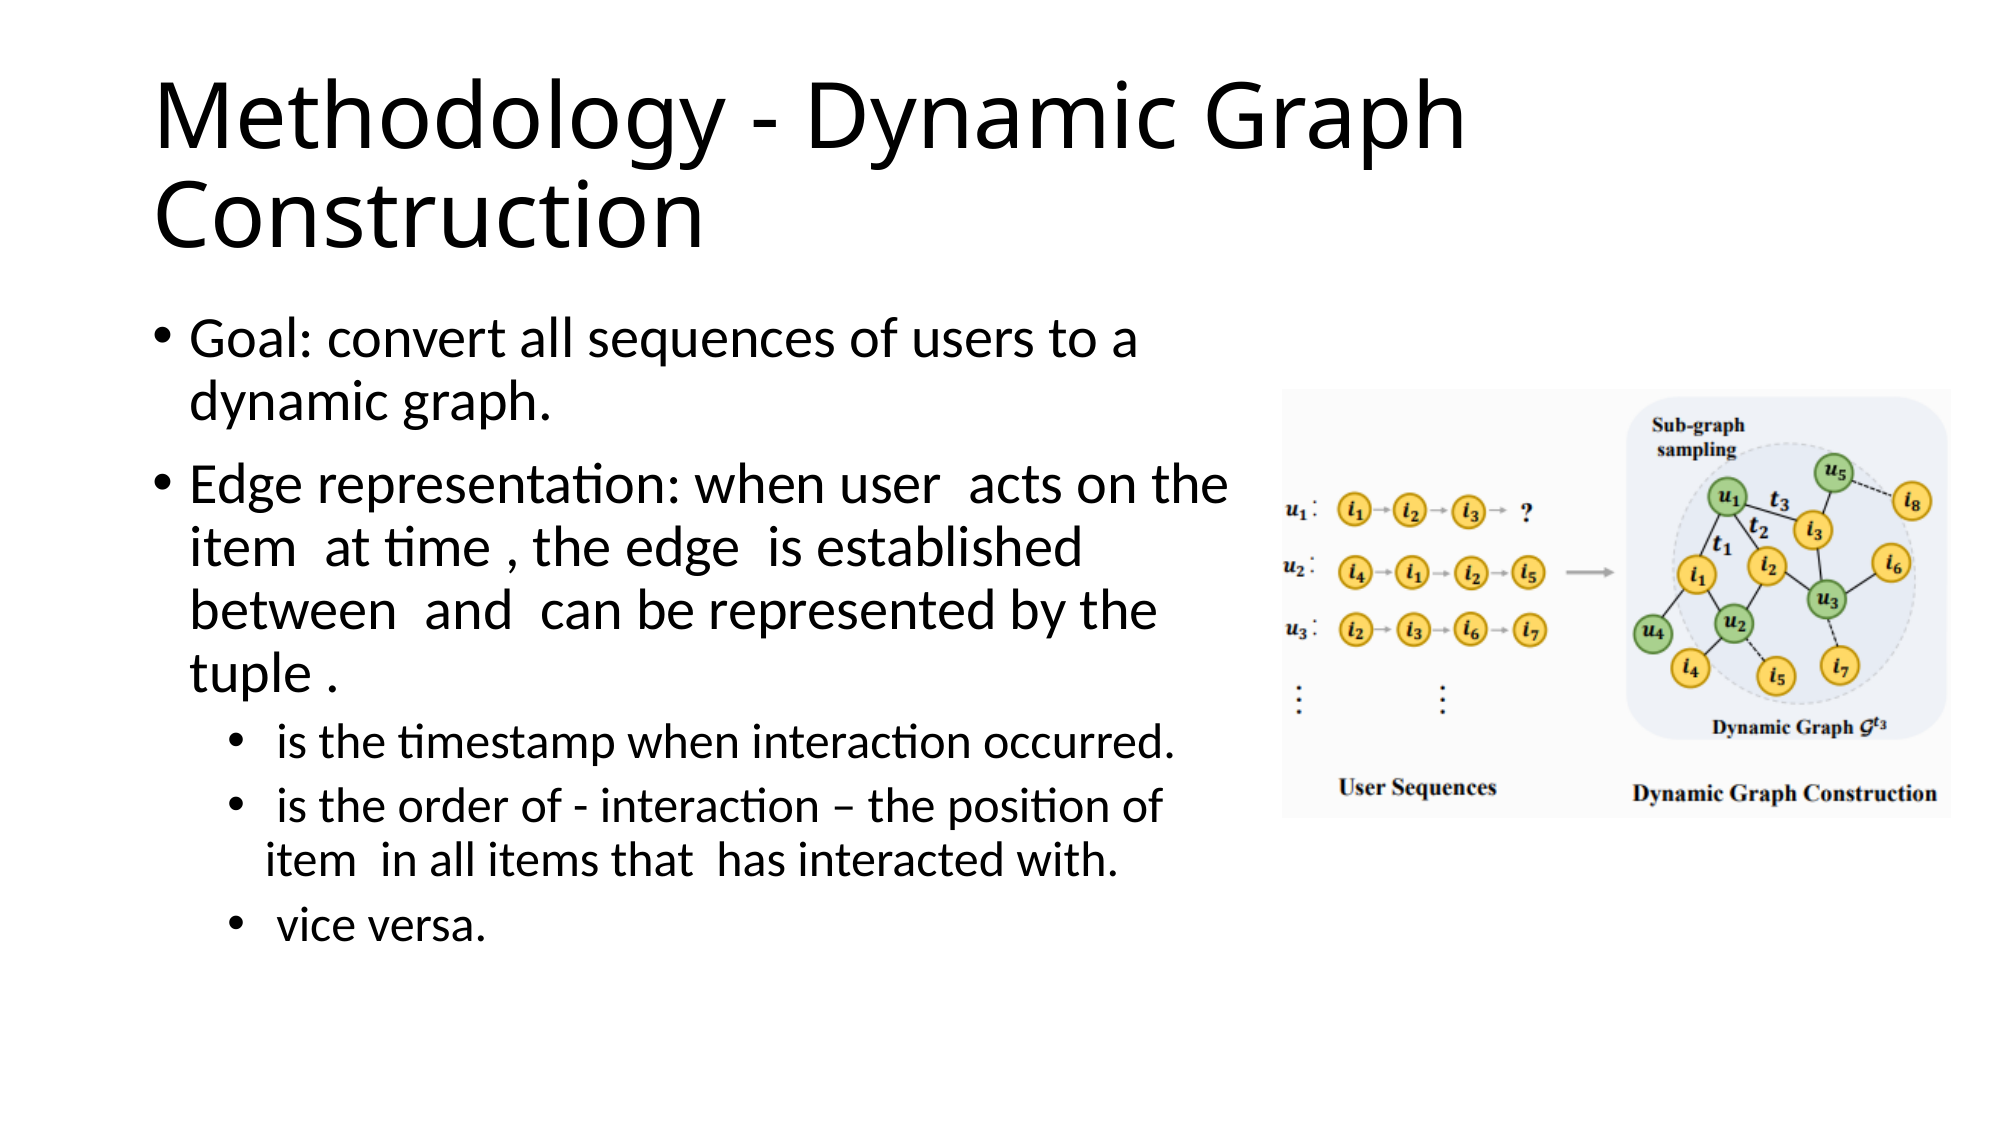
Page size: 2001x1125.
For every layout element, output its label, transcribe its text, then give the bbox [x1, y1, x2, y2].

picture [1282, 389, 1951, 818]
title Methodology - Dynamic Graph Construction [137, 59, 1863, 278]
